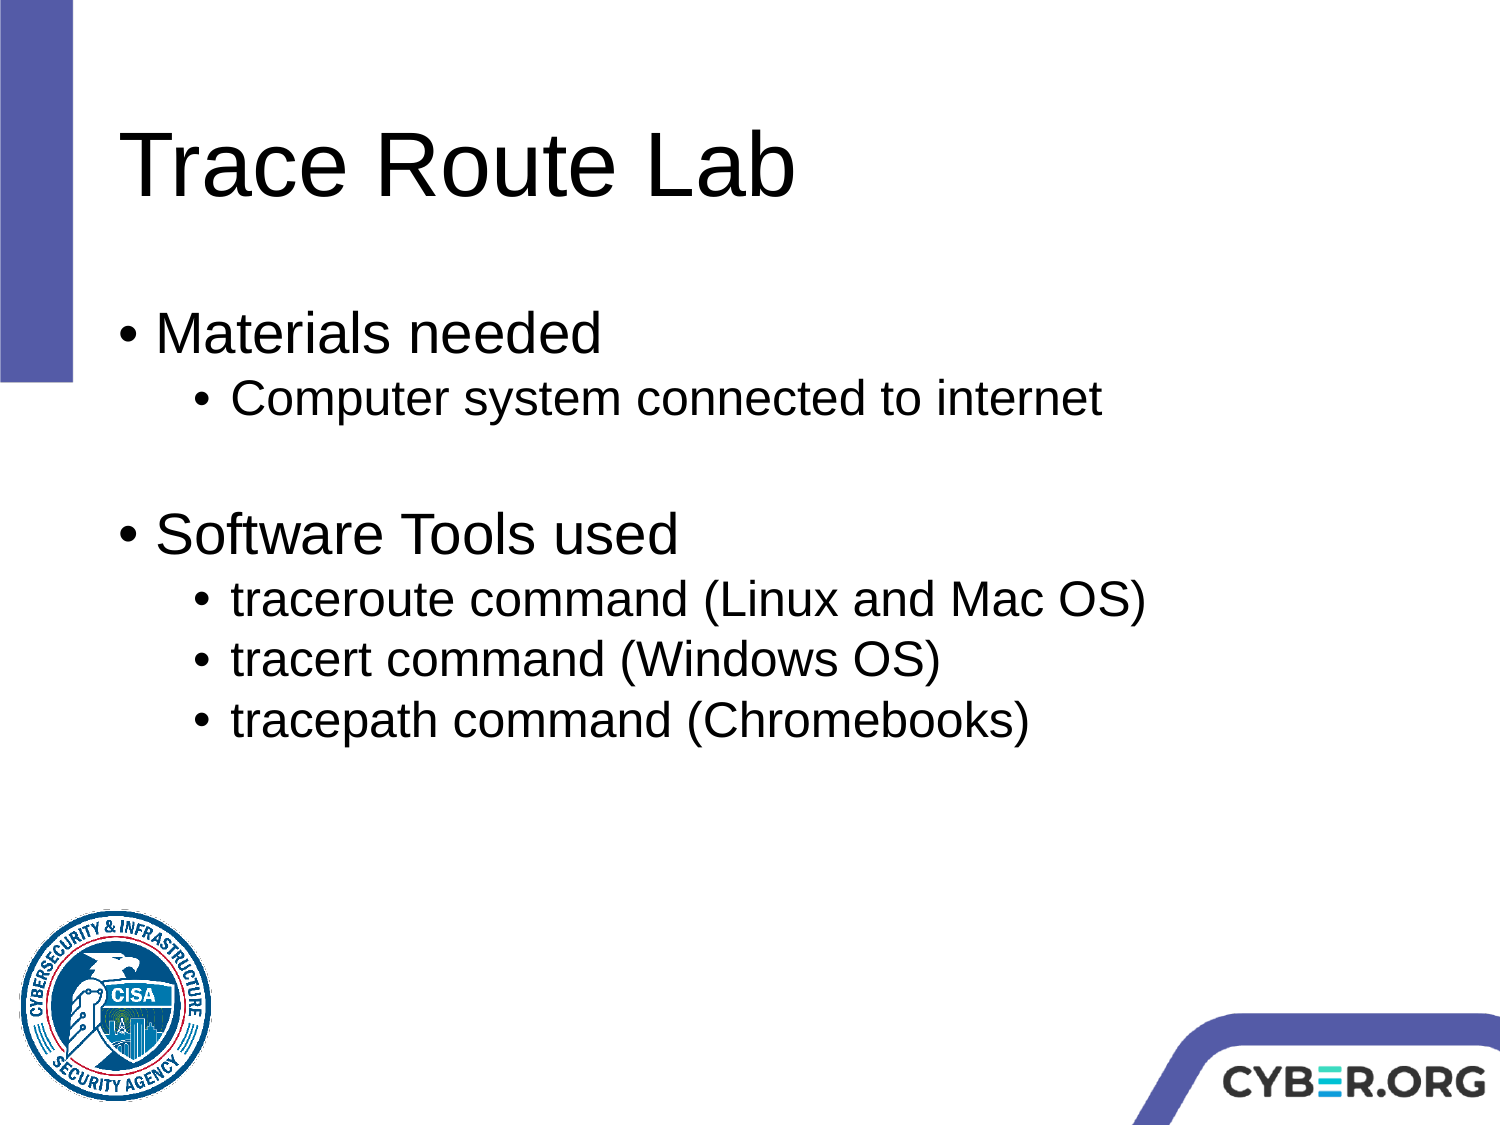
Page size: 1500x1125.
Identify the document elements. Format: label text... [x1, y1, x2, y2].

list Materials needed Computer system connected to internet Software Tools used traceroute command (Linux and Mac OS) tracert command (Windows OS) tracepath command (Chromebooks) [103, 299, 1397, 1014]
title Trace Route Lab [103, 59, 1397, 278]
picture [0, 0, 1500, 1125]
